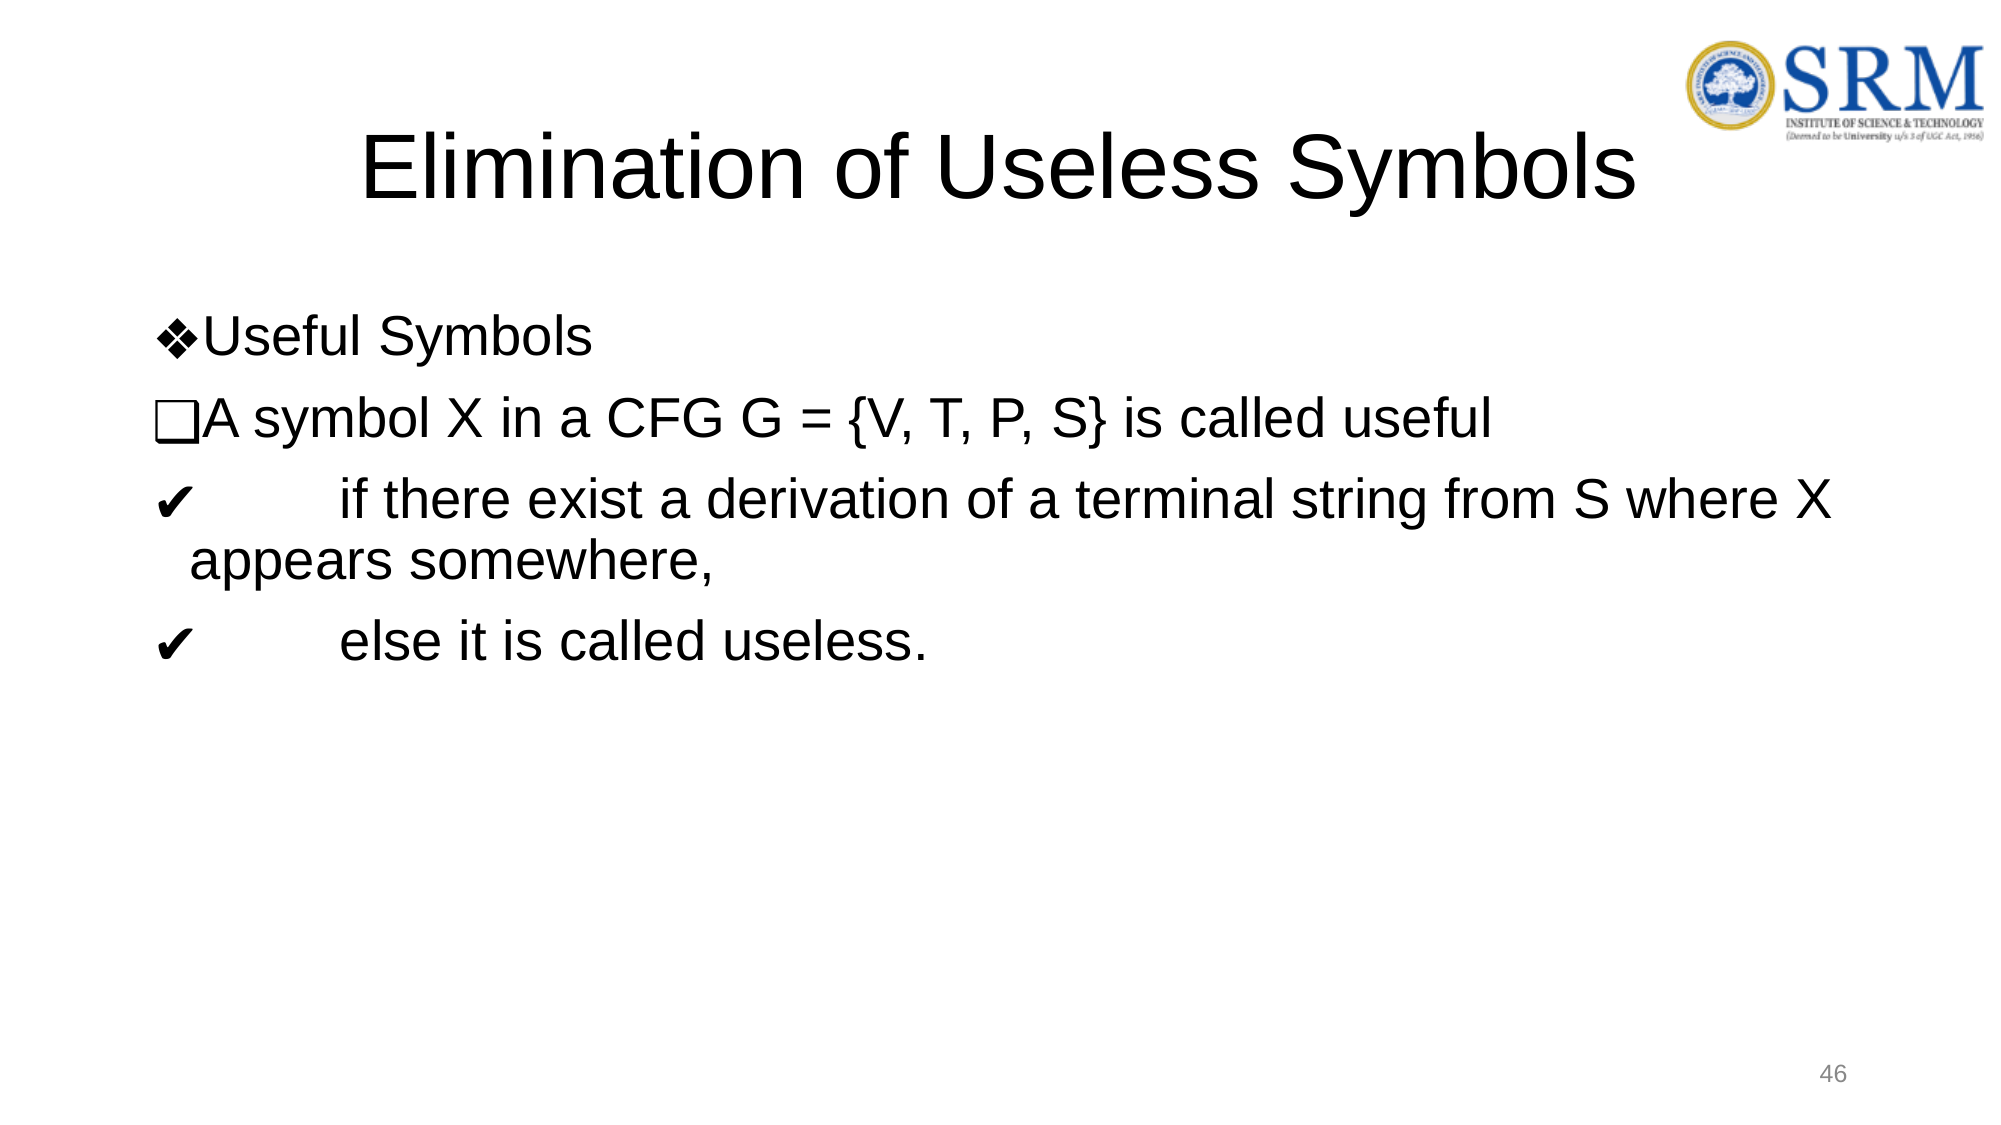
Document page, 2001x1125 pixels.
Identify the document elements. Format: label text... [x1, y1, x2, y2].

title Elimination of Useless Symbols [137, 59, 1863, 278]
slide_number 46 [1412, 1042, 1863, 1103]
picture [1674, 0, 1993, 182]
list Useful Symbols A symbol X in a CFG G = {V, T, P, S} is called useful if there exist a derivation of a terminal string from S where X appears somewhere, else it is called useless. [137, 299, 1863, 1014]
